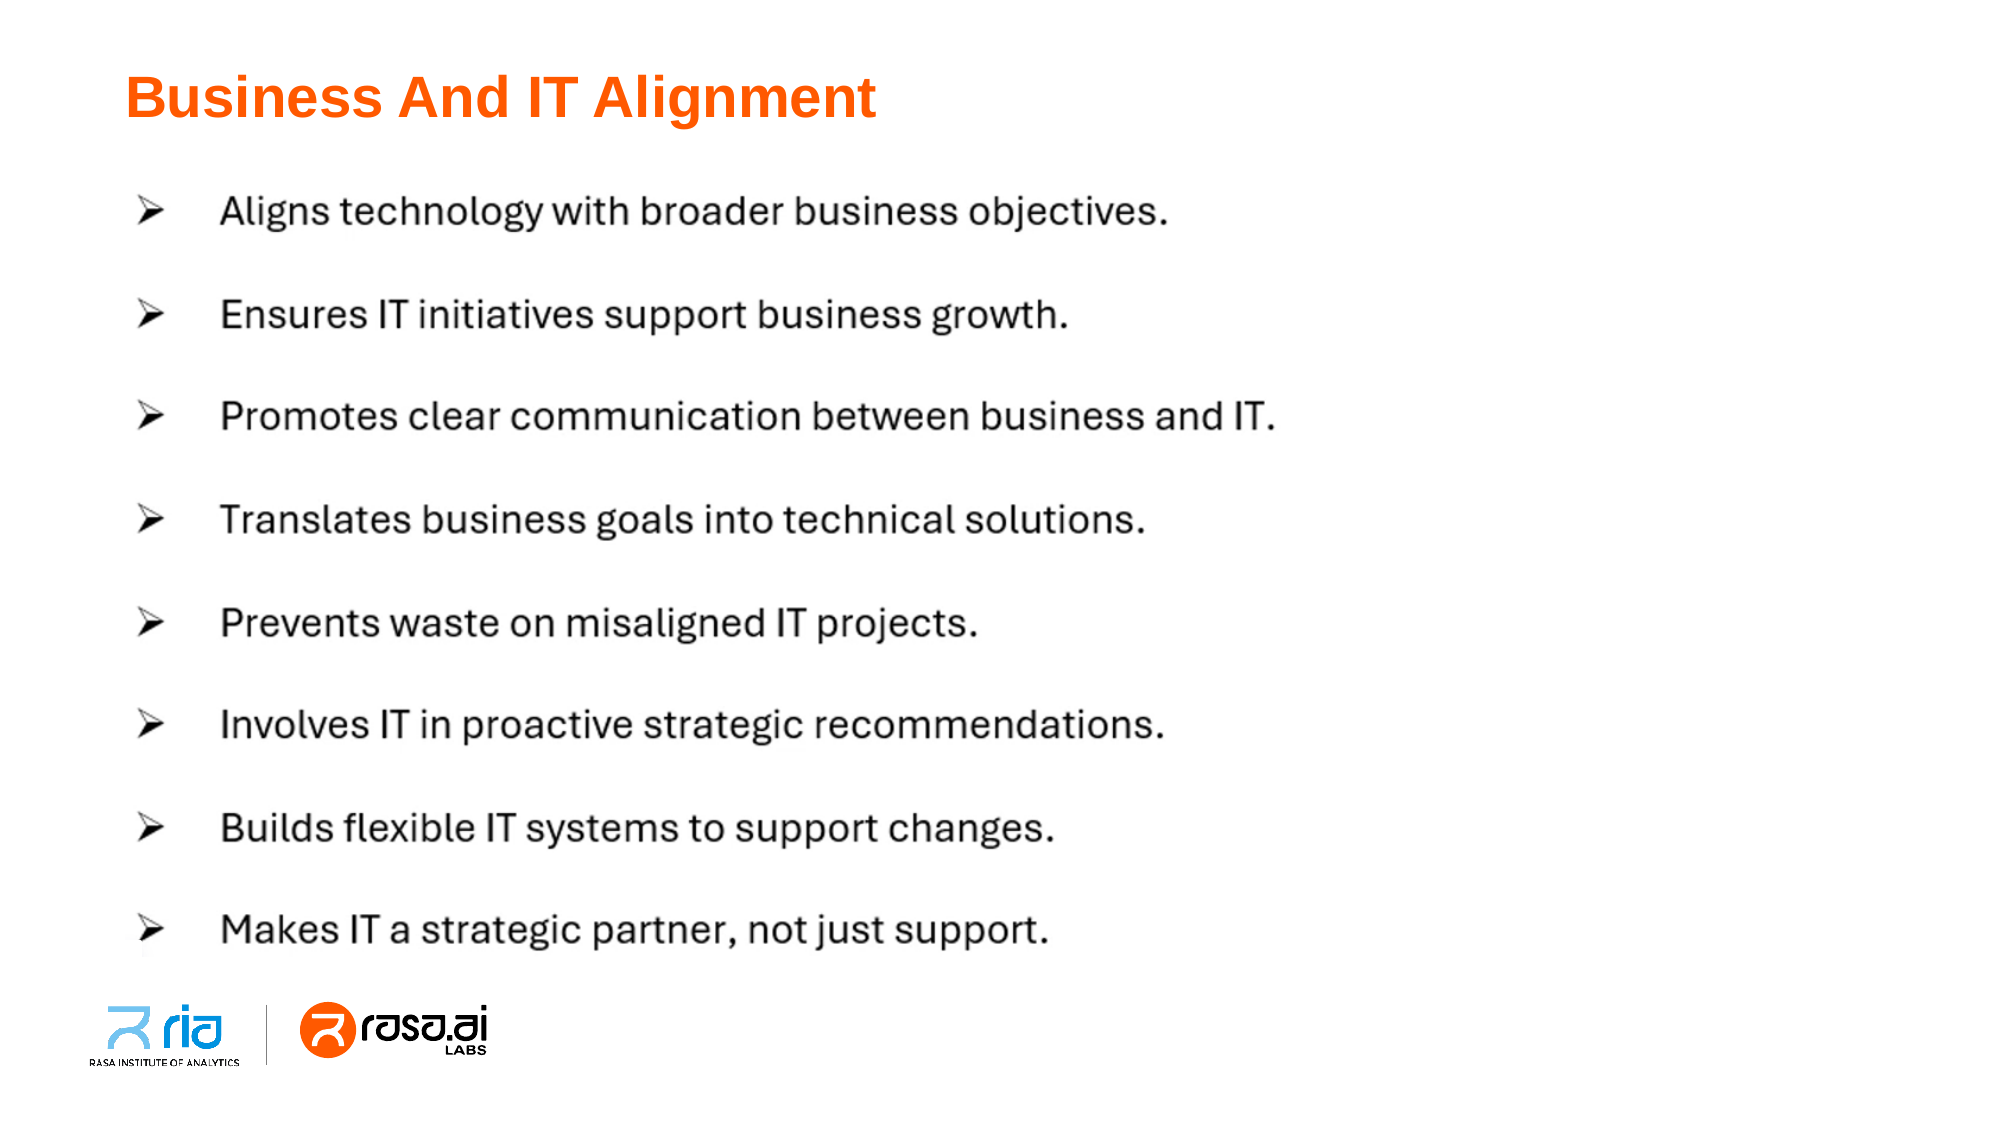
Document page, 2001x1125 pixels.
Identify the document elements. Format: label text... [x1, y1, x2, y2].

picture [78, 992, 250, 1078]
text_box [110, 169, 1303, 977]
title Business And IT Alignment [125, 59, 1791, 131]
